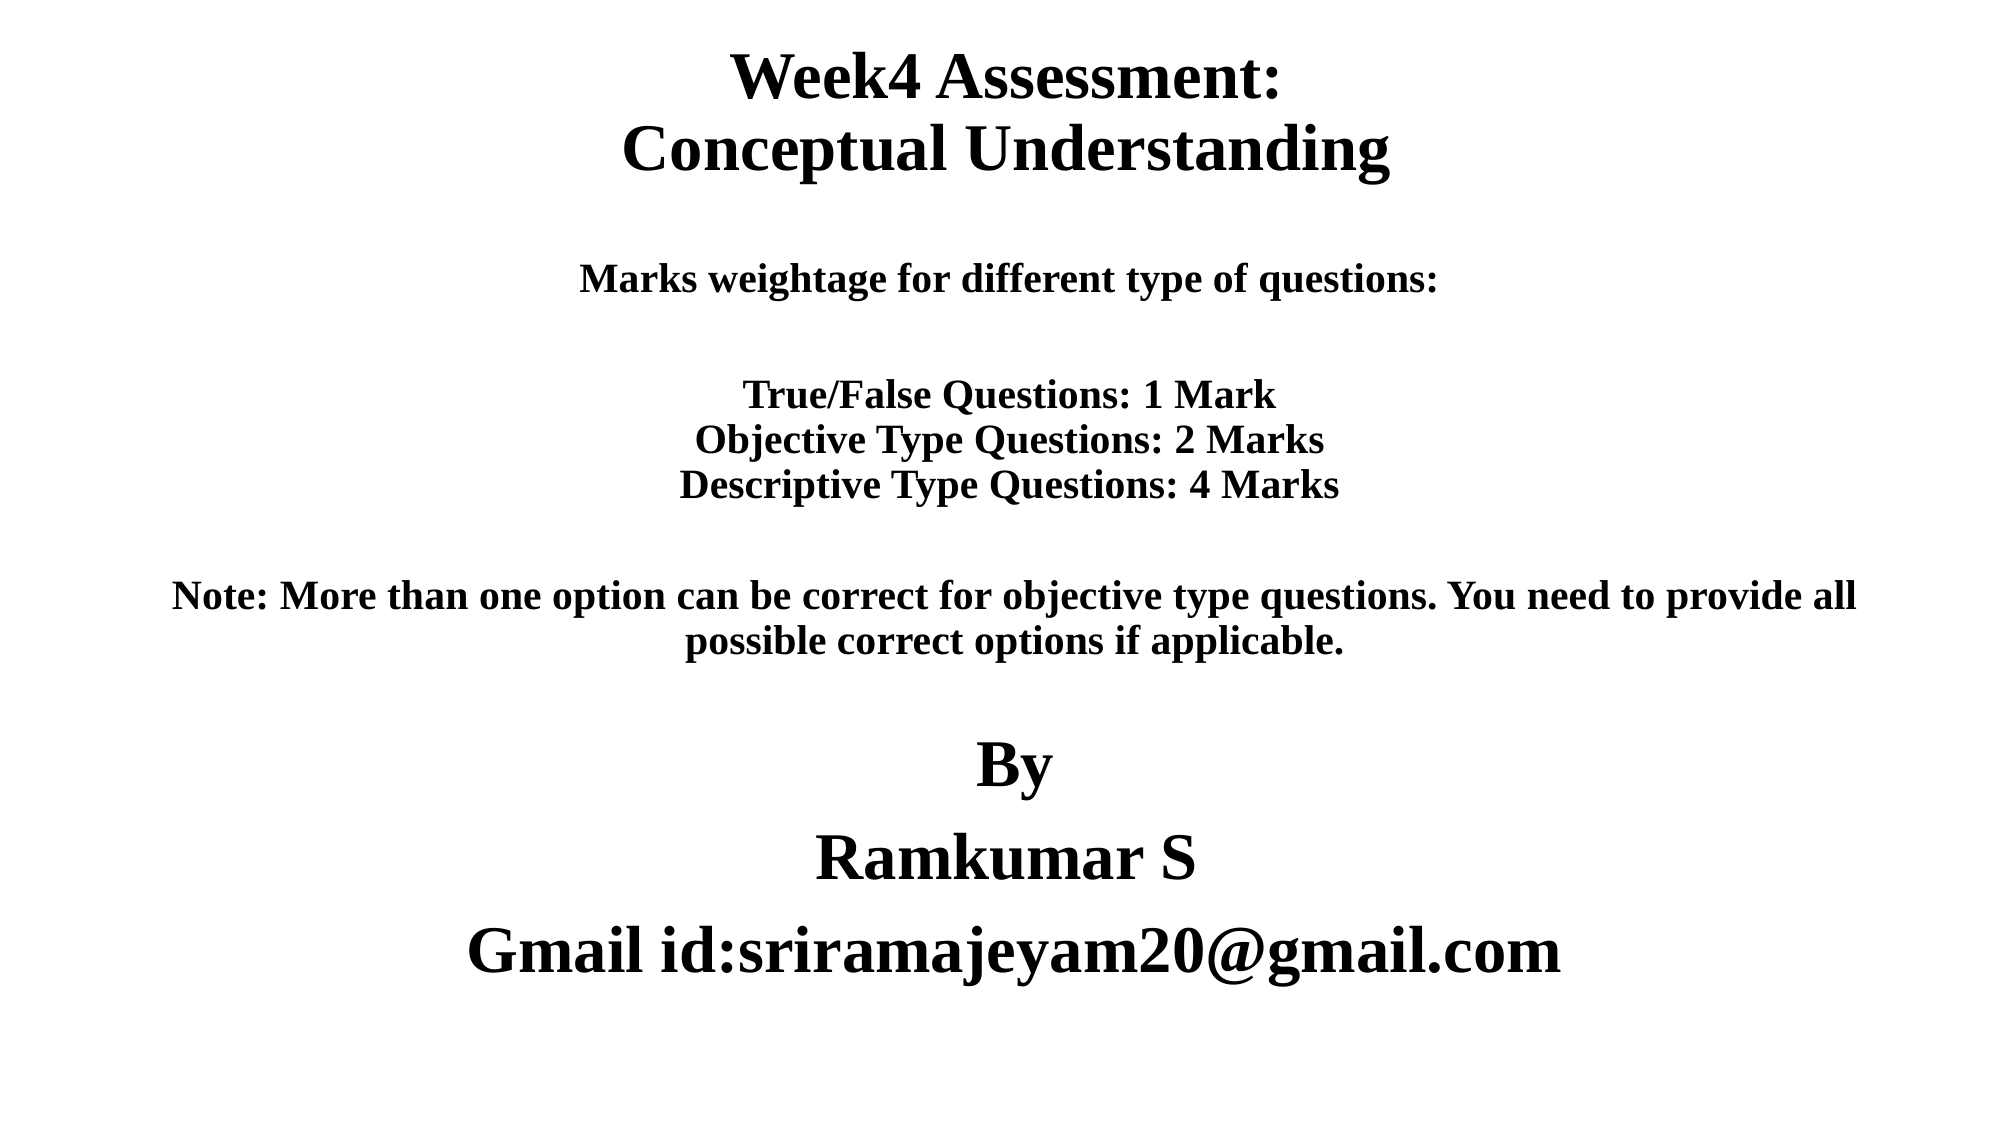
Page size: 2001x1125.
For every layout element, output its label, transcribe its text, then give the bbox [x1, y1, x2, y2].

subtitle Week4 Assessment: Conceptual Understanding Marks weightage for different type of questions: True/False Questions: 1 Mark Objective Type Questions: 2 Marks Descriptive Type Questions: 4 Marks Note: More than one option can be correct for objective type questions. You need to provide all possible correct options if applicable. By Ramkumar S Gmail id:sriramajeyam20@gmail.com [116, 33, 1914, 1036]
